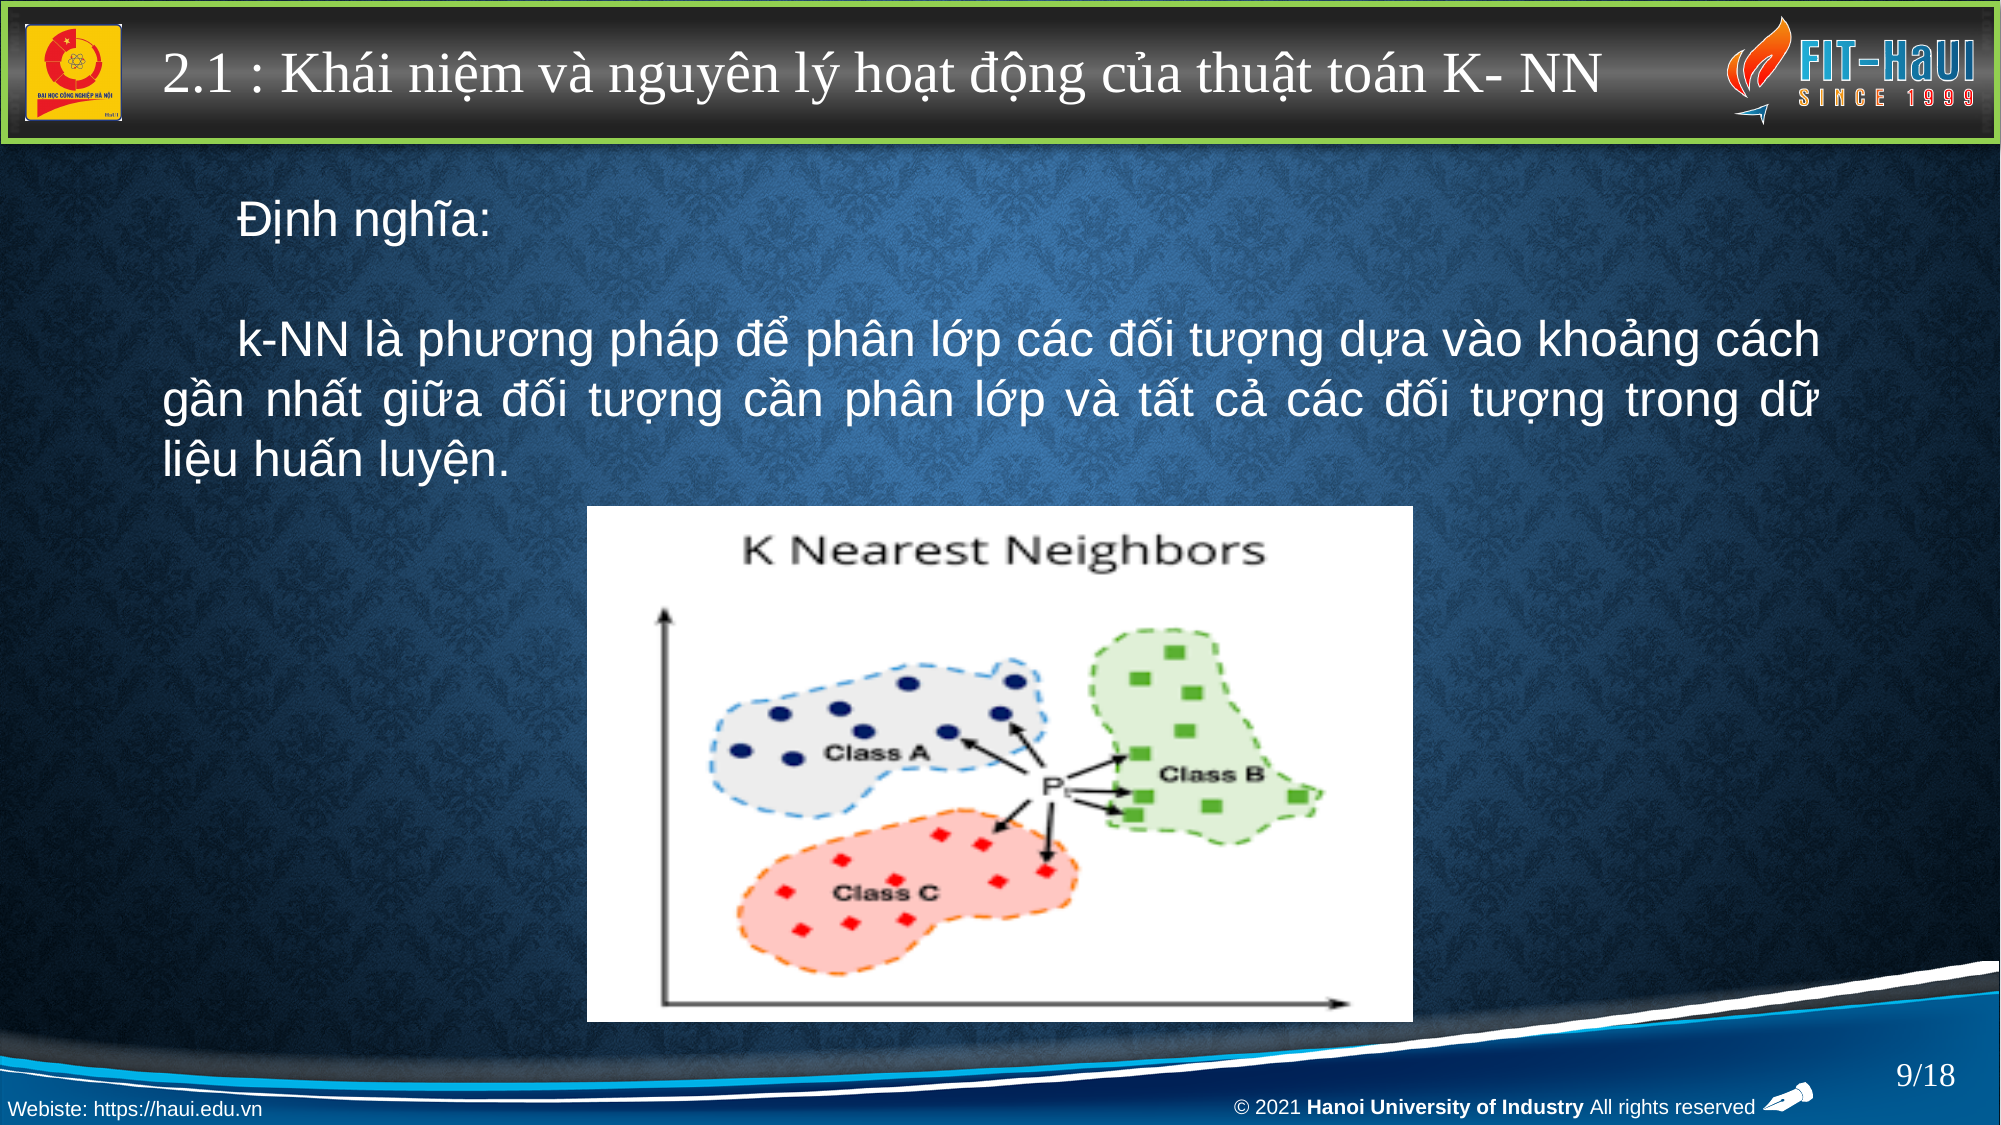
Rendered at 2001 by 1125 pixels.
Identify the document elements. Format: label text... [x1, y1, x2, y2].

text_box Định nghĩa: k-NN là phương pháp để phân lớp các đối tượng dựa vào khoảng cách gần nhất giữa đối tượng cần phân lớp và tất cả các đối tượng trong dữ liệu huấn luyện. [147, 179, 1837, 494]
text_box 2.1 : Khái niệm và nguyên lý hoạt động của thuật toán K- NN [147, 26, 1710, 112]
picture [0, 0, 2001, 1125]
text_box 9/18 [1881, 1045, 2000, 1101]
